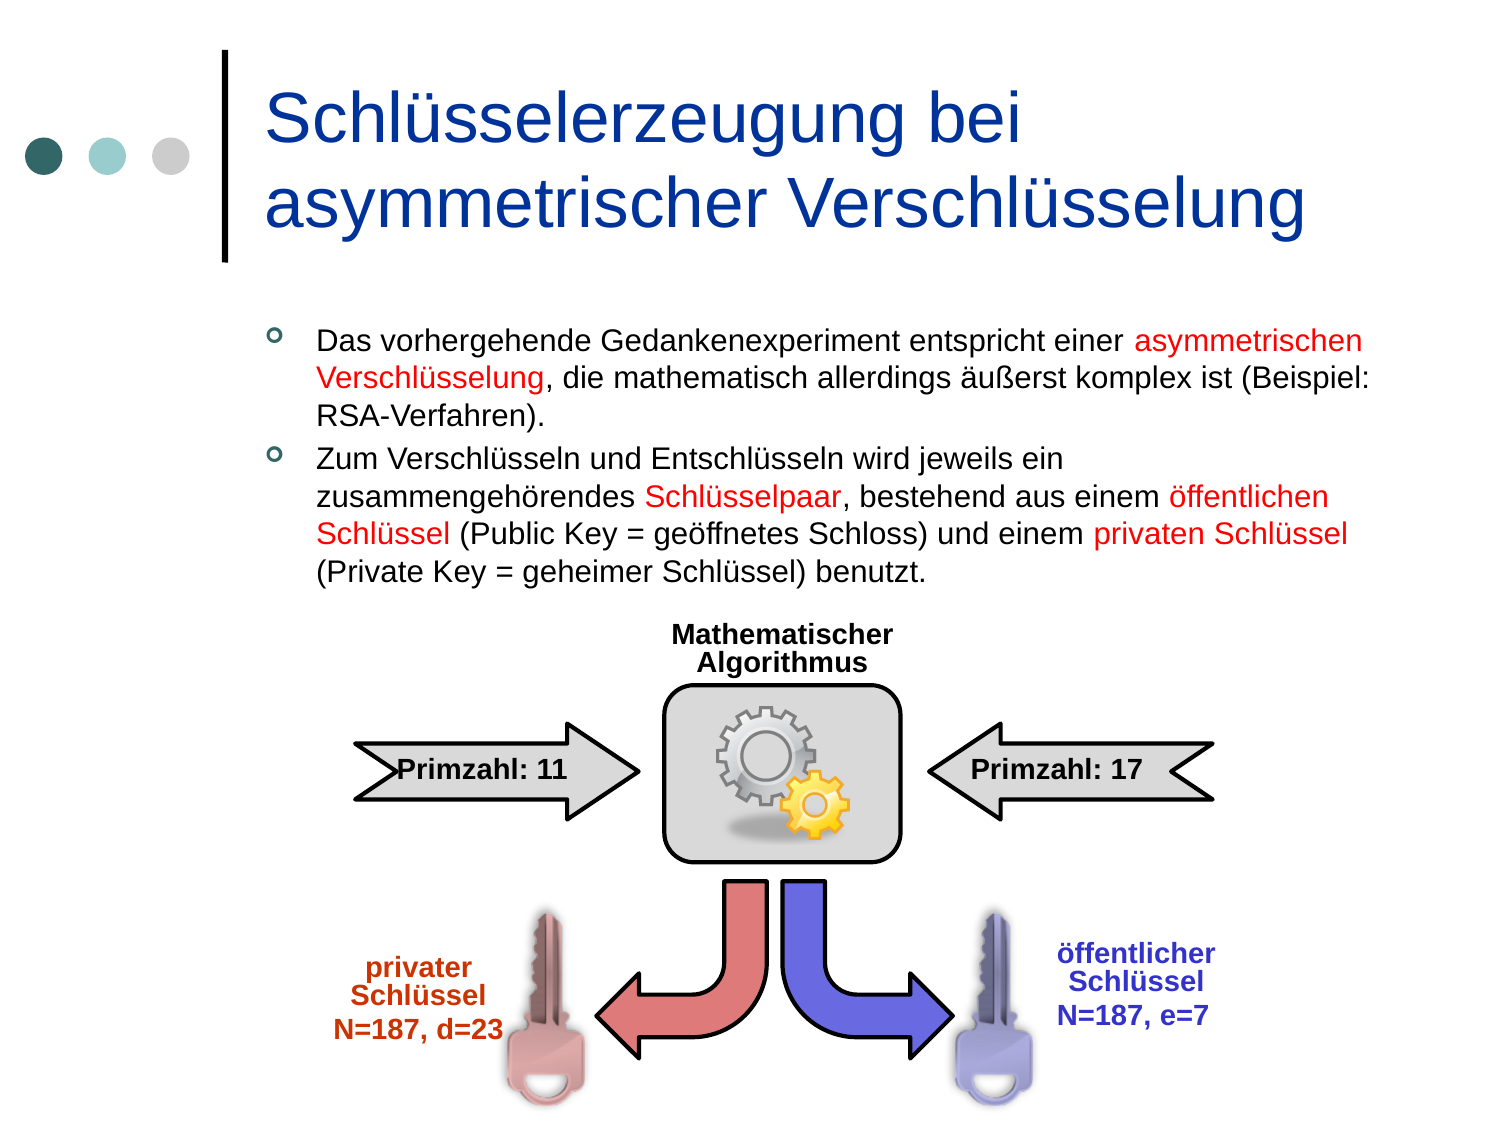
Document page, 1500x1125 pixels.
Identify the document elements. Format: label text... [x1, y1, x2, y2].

text_box Primzahl: 11 [355, 723, 639, 820]
text_box privater Schlüssel N=187, d=23 [332, 955, 502, 1046]
picture [955, 913, 1033, 1107]
text_box Mathematischer Algorithmus [664, 621, 901, 678]
list Das vorhergehende Gedankenexperiment entspricht einer asymmetrischen Verschlüsselung, die mathematisch allerdings äußerst komplex ist (Beispiel: RSA-Verfahren). Zum Verschlüsseln und Entschlüsseln wird jeweils ein zusammengehörendes Schlüsselpaar, bestehend aus einem öffentlichen Schlüssel (Public Key = geöffnetes Schloss) und einem privaten Schlüssel (Private Key = geheimer Schlüssel) benutzt. [249, 312, 1400, 598]
text_box [782, 881, 950, 1059]
text_box öffentlicher Schlüssel N=187, e=7 [1050, 941, 1223, 1032]
text_box [596, 881, 767, 1059]
title Schlüsselerzeugung bei asymmetrischer Verschlüsselung [249, 31, 1400, 282]
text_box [664, 684, 901, 863]
text_box Primzahl: 17 [929, 723, 1213, 820]
picture [507, 913, 585, 1107]
